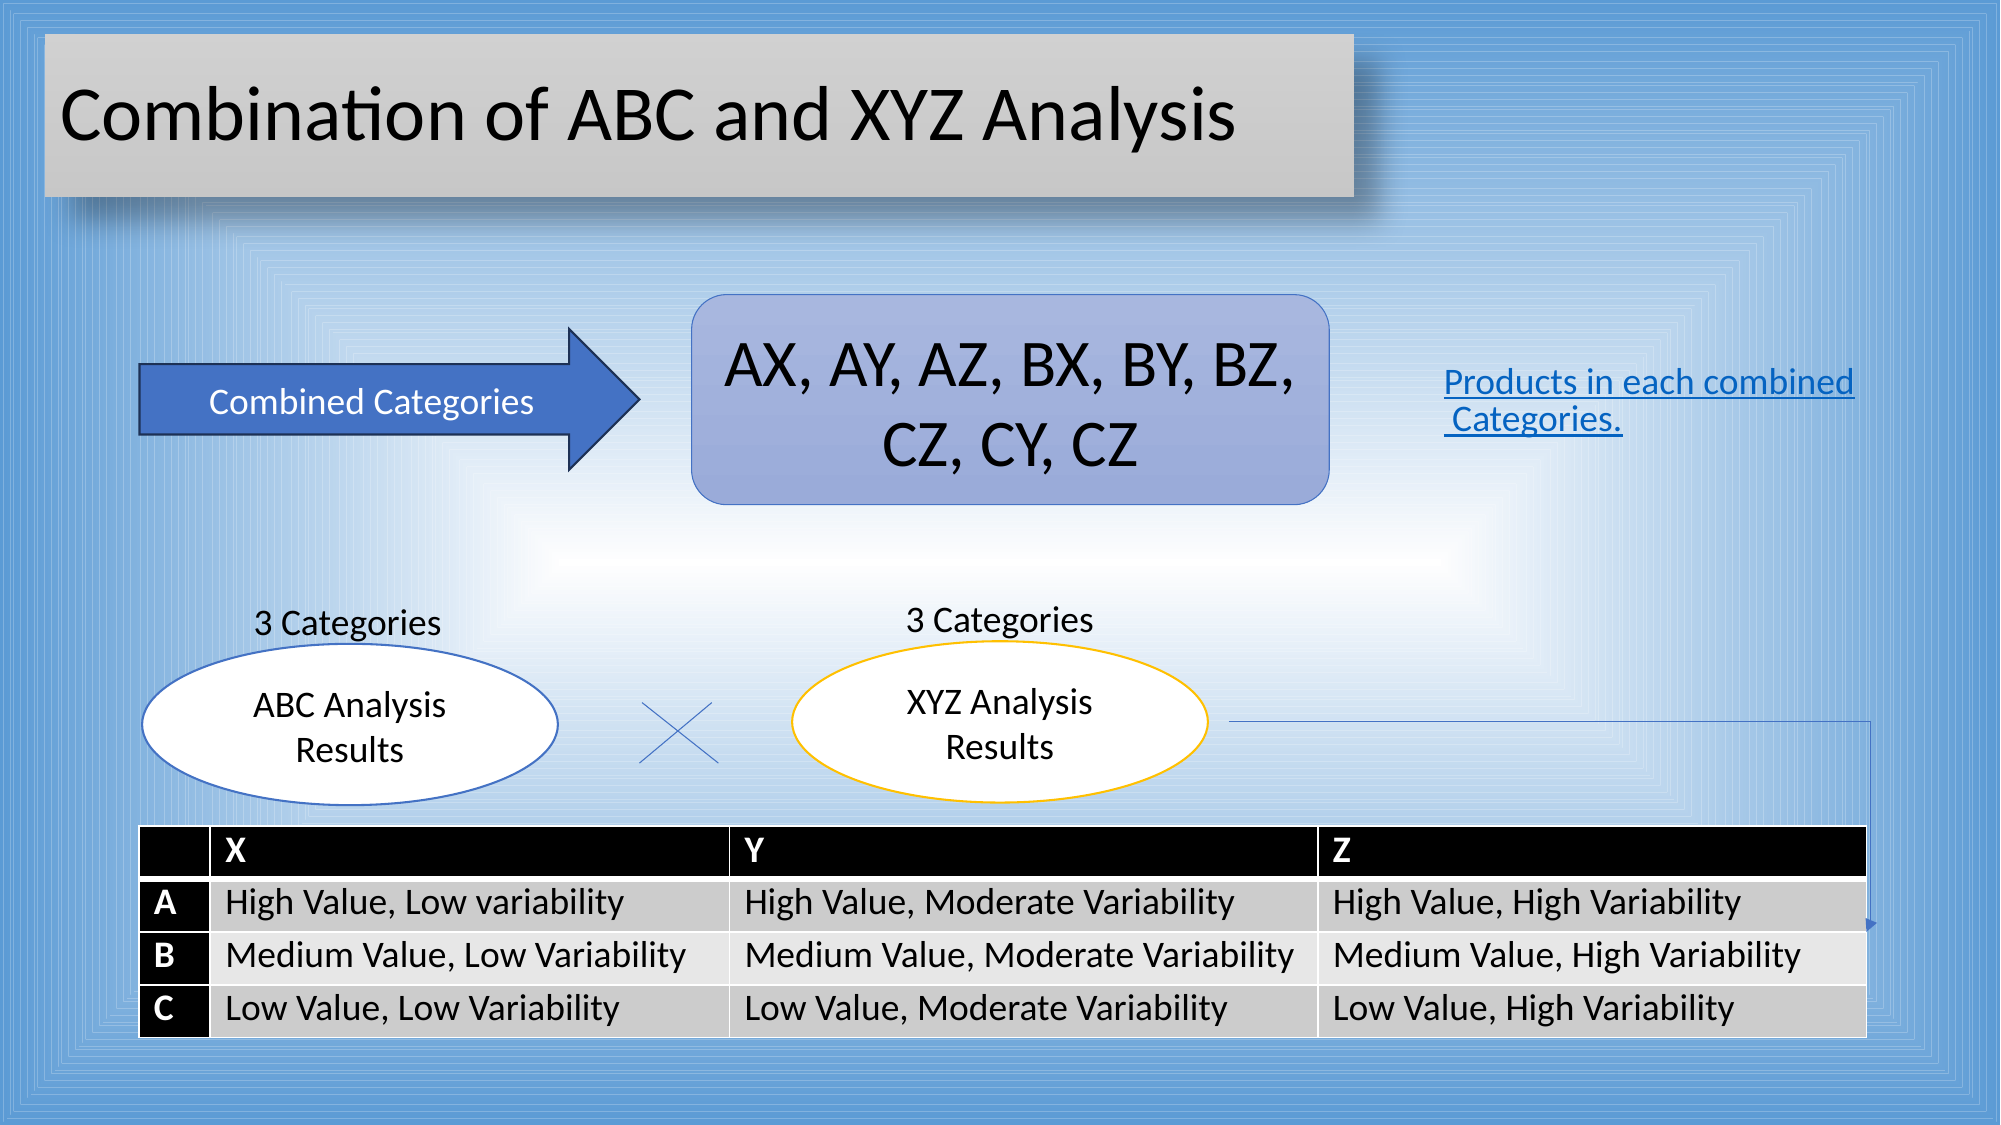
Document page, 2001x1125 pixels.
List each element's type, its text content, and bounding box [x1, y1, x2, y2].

table_cell High Value, Moderate Variability [730, 882, 1228, 931]
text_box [642, 702, 719, 764]
text_box 3 Categories [238, 590, 457, 650]
text_box AX, AY, AZ, BX, BY, BZ, CZ, CY, CZ [691, 294, 1330, 506]
title Combination of ABC and XYZ Analysis [45, 34, 1354, 197]
table_cell Medium Value, Low Variability [211, 933, 729, 984]
text_box Products in each combined Categories. [1428, 349, 1874, 410]
table_header Y [730, 827, 1228, 876]
table_cell High Value, Low variability [211, 882, 729, 931]
table_cell Medium Value, High Variability [1319, 947, 1866, 984]
text_box 3 Categories [890, 587, 1109, 647]
table_cell Low Value, Low Variability [211, 986, 729, 1037]
table_cell C [140, 986, 209, 1037]
table_header X [211, 827, 729, 876]
table_cell Medium Value, Moderate Variability [730, 933, 1317, 984]
table_cell Low Value, High Variability [1319, 986, 1866, 1037]
text_box Combined Categories [138, 326, 641, 473]
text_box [1228, 721, 1867, 947]
table_cell A [140, 882, 209, 931]
text_box XYZ Analysis Results [791, 647, 1209, 804]
table_header [140, 827, 209, 876]
table_cell Low Value, Moderate Variability [730, 986, 1317, 1037]
text_box ABC Analysis Results [141, 650, 559, 807]
table_cell B [140, 933, 209, 984]
